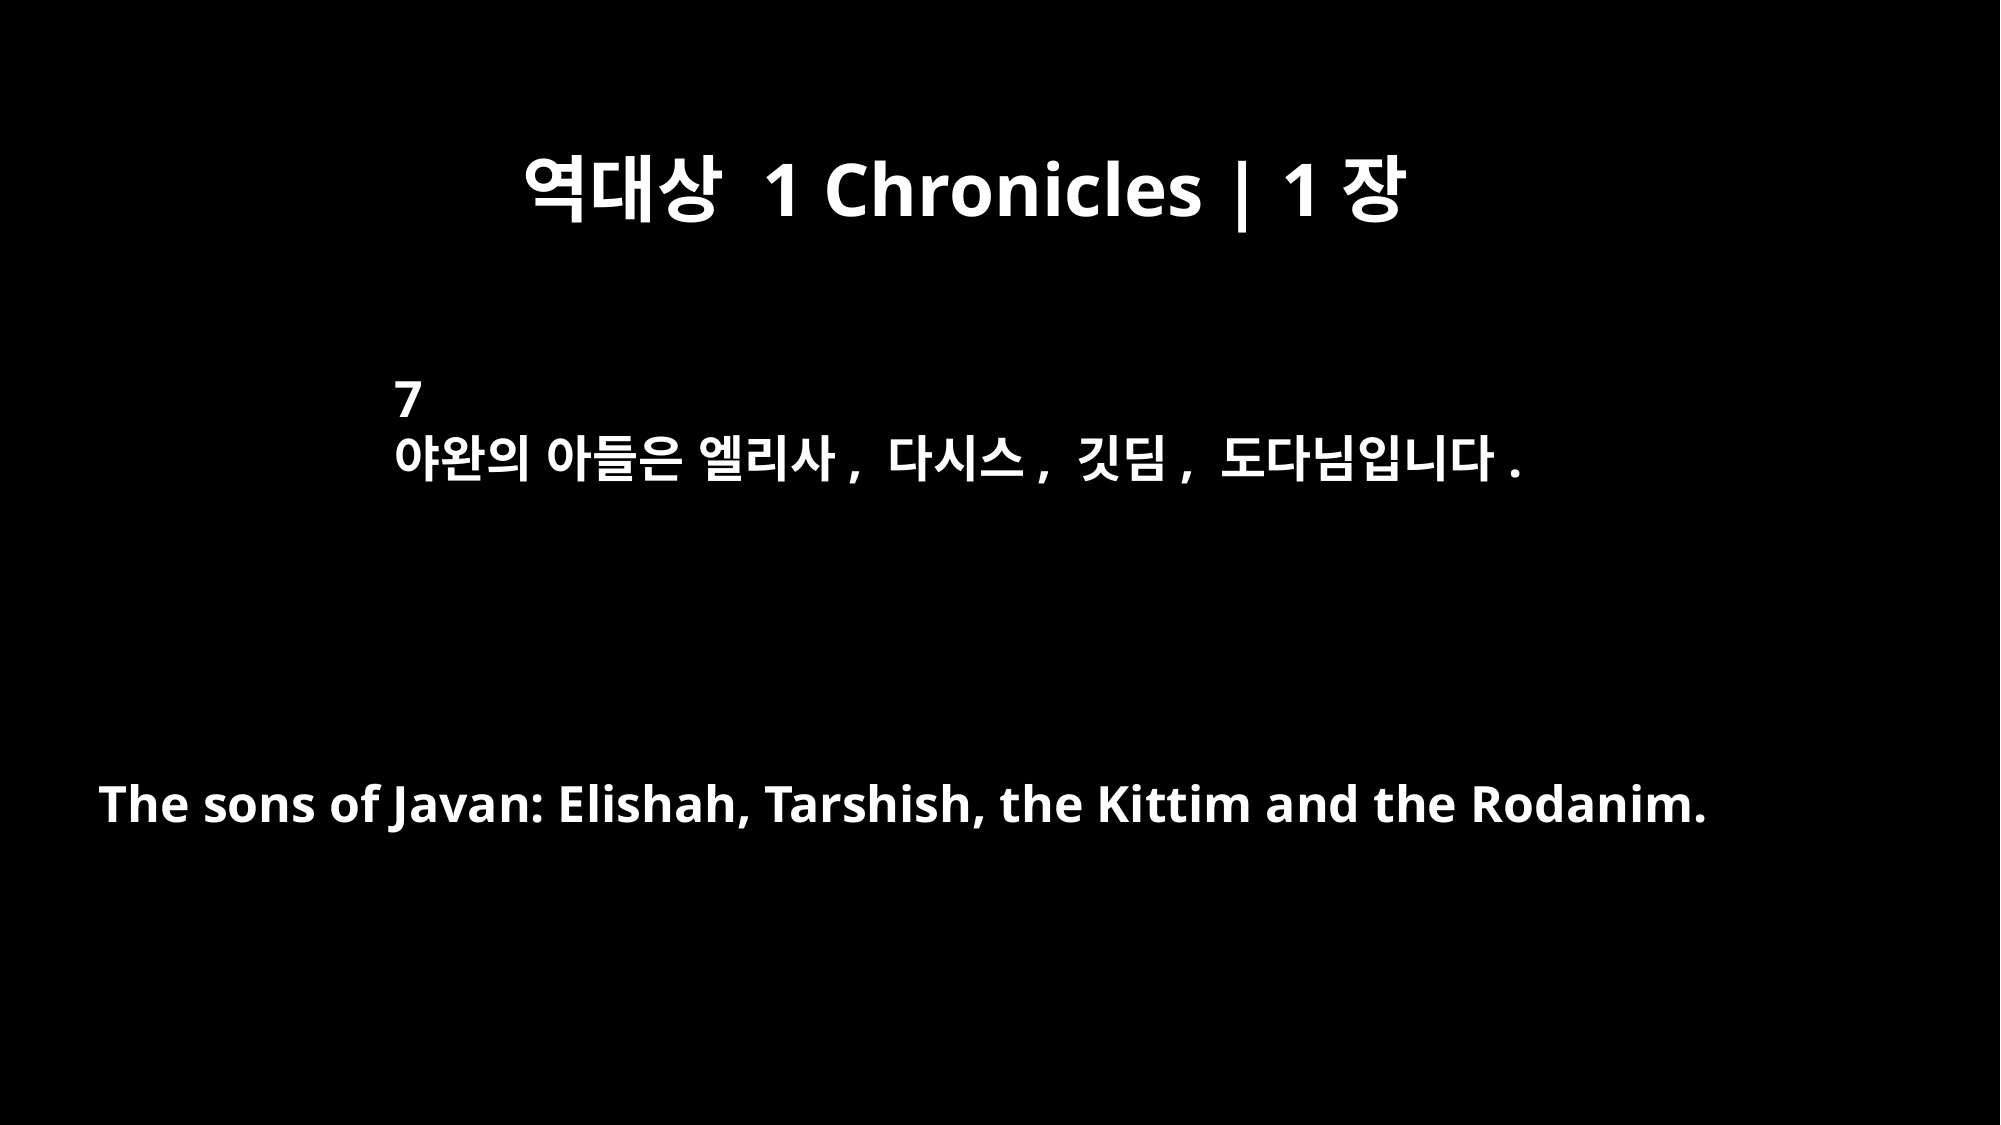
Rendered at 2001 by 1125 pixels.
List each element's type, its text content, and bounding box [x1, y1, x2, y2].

text_box 7 야완의 아들은 엘리사, 다시스, 깃딤, 도다님입니다. [379, 359, 1538, 495]
text_box The sons of Javan: Elishah, Tarshish, the Kittim and the Rodanim. [84, 764, 1724, 840]
text_box 역대상 1 Chronicles | 1장 [507, 136, 1424, 239]
